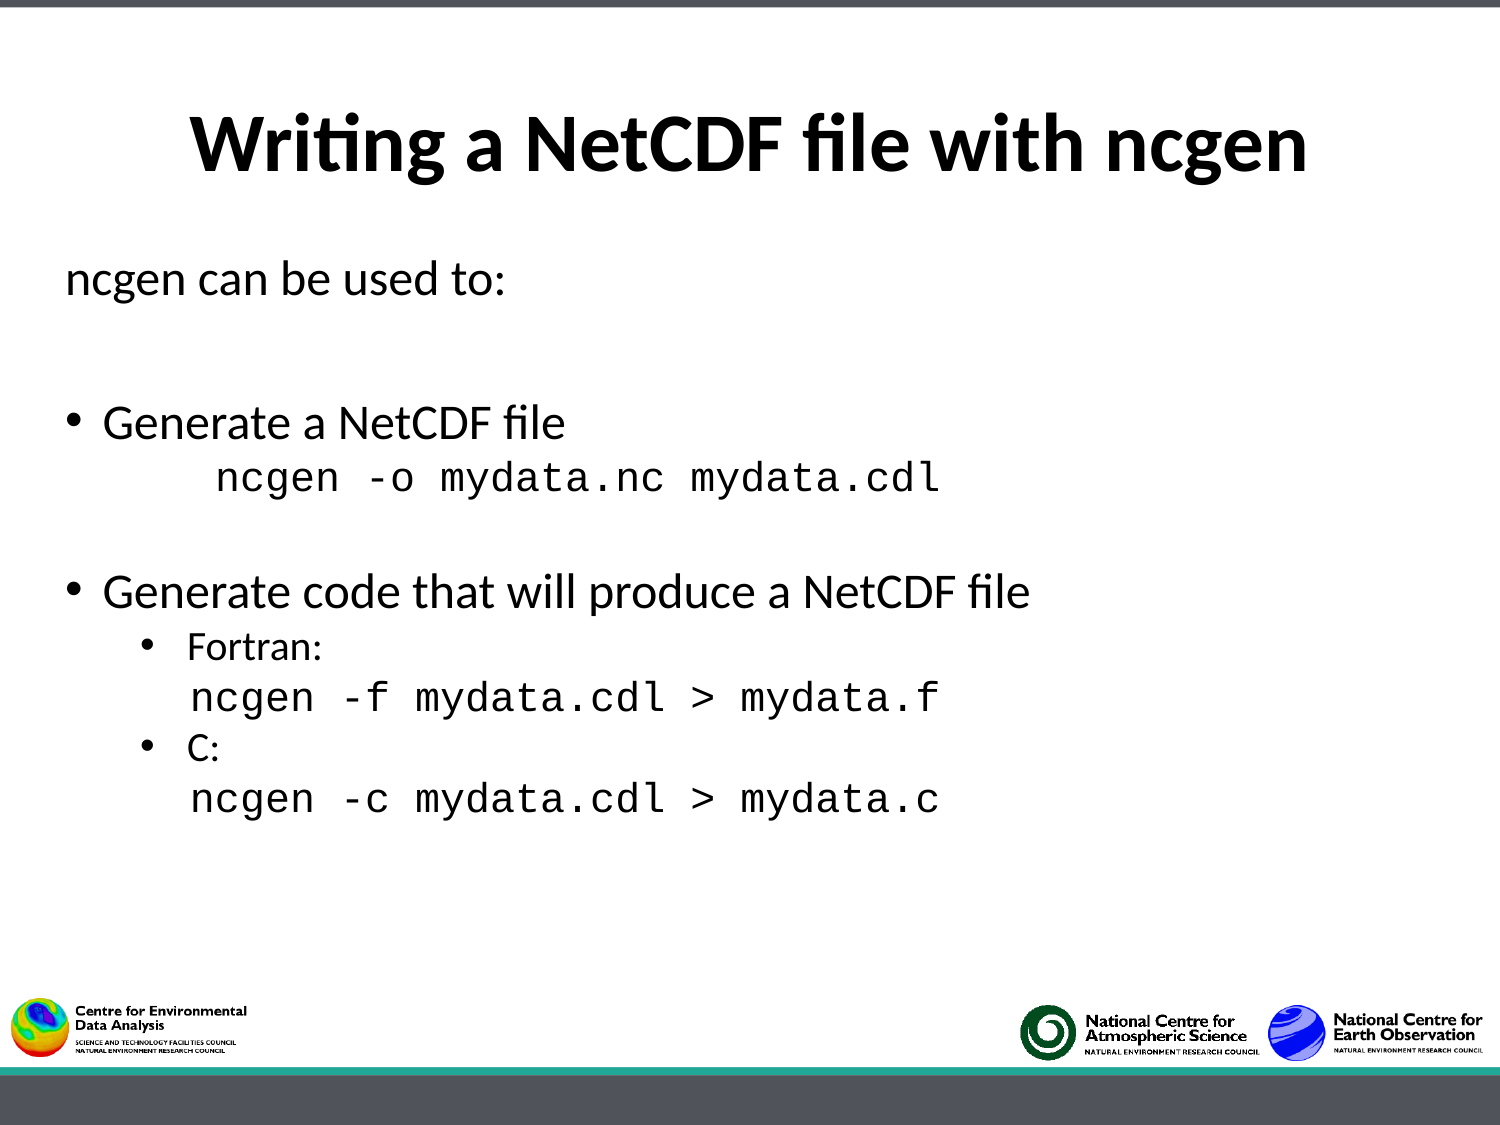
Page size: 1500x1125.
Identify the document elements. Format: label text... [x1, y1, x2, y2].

title Writing a NetCDF file with ncgen [112, 88, 1388, 202]
picture [0, 0, 1500, 1125]
list ncgen can be used to: Generate a NetCDF file ncgen -o mydata.nc mydata.cdl Generate code that will produce a NetCDF file Fortran: ncgen -f mydata.cdl > mydata.f C: ncgen -c mydata.cdl > mydata.c [50, 249, 1463, 1013]
